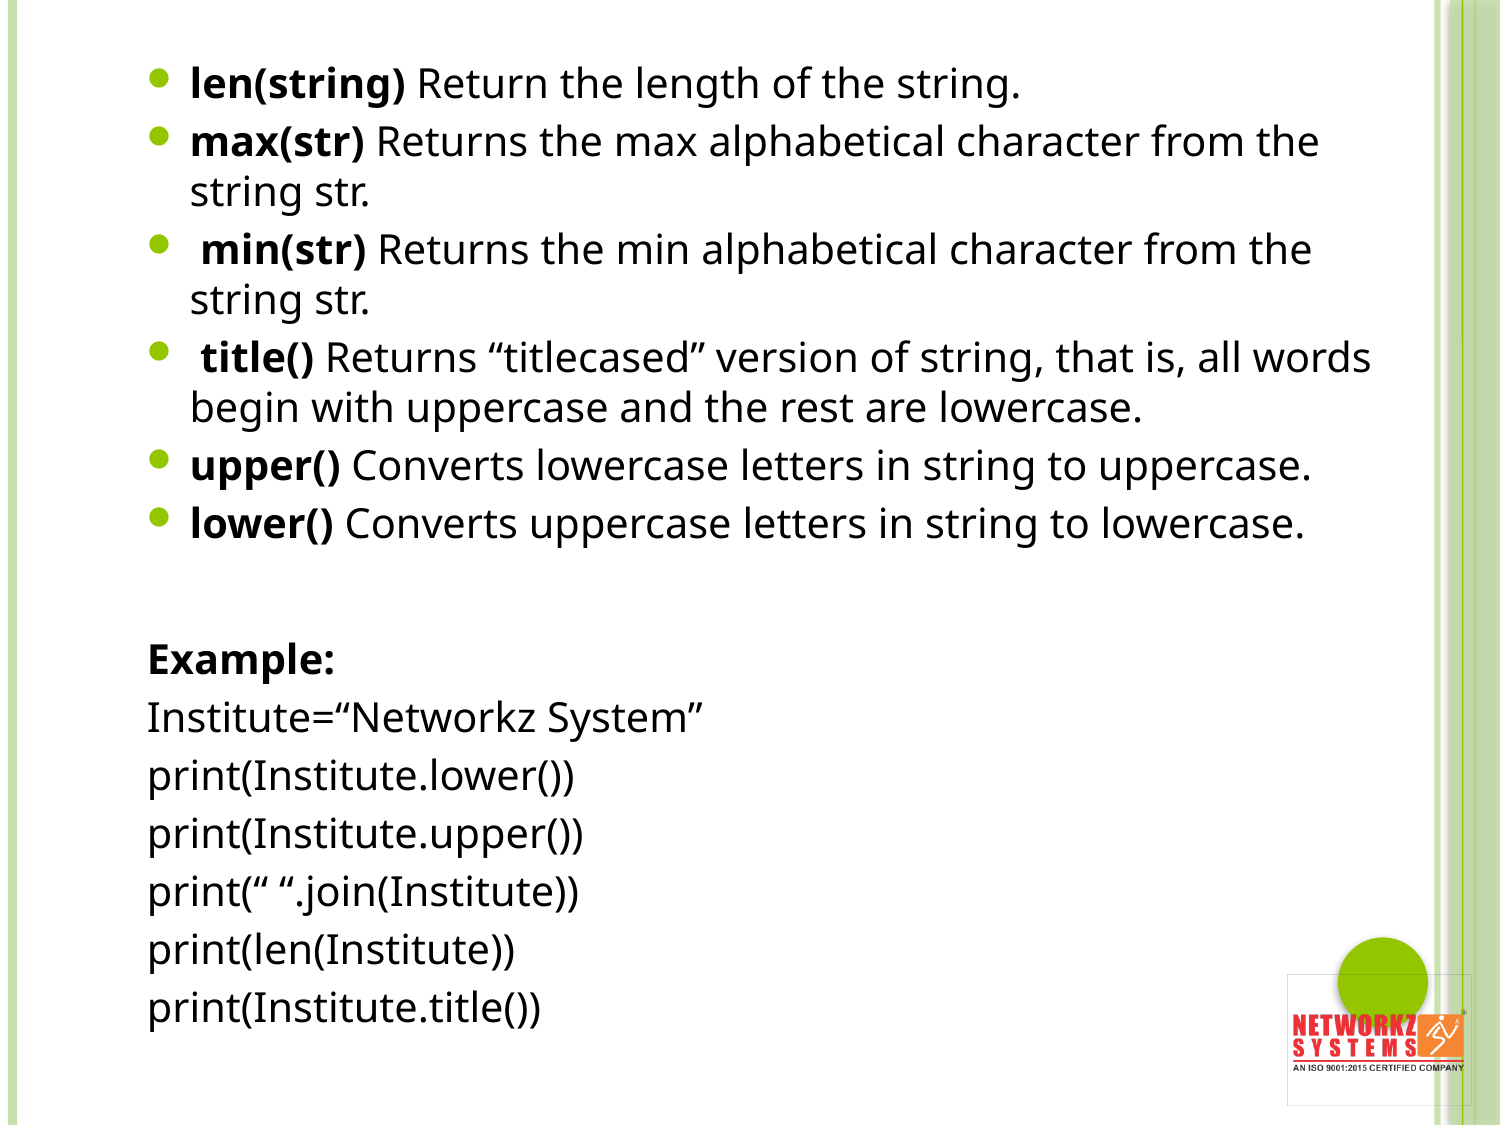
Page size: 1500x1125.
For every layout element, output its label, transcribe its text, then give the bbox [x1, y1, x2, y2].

picture [1286, 974, 1472, 1106]
list len(string) Return the length of the string. max(str) Returns the max alphabetical character from the string str. min(str) Returns the min alphabetical character from the string str. title() Returns “titlecased” version of string, that is, all words begin with uppercase and the rest are lowercase. upper() Converts lowercase letters in string to uppercase. lower() Converts uppercase letters in string to lowercase. Example: Institute=“Networkz System” print(Institute.lower()) print(Institute.upper()) print(“ “.join(Institute)) print(len(Institute)) print(Institute.title()) [75, 50, 1425, 1050]
